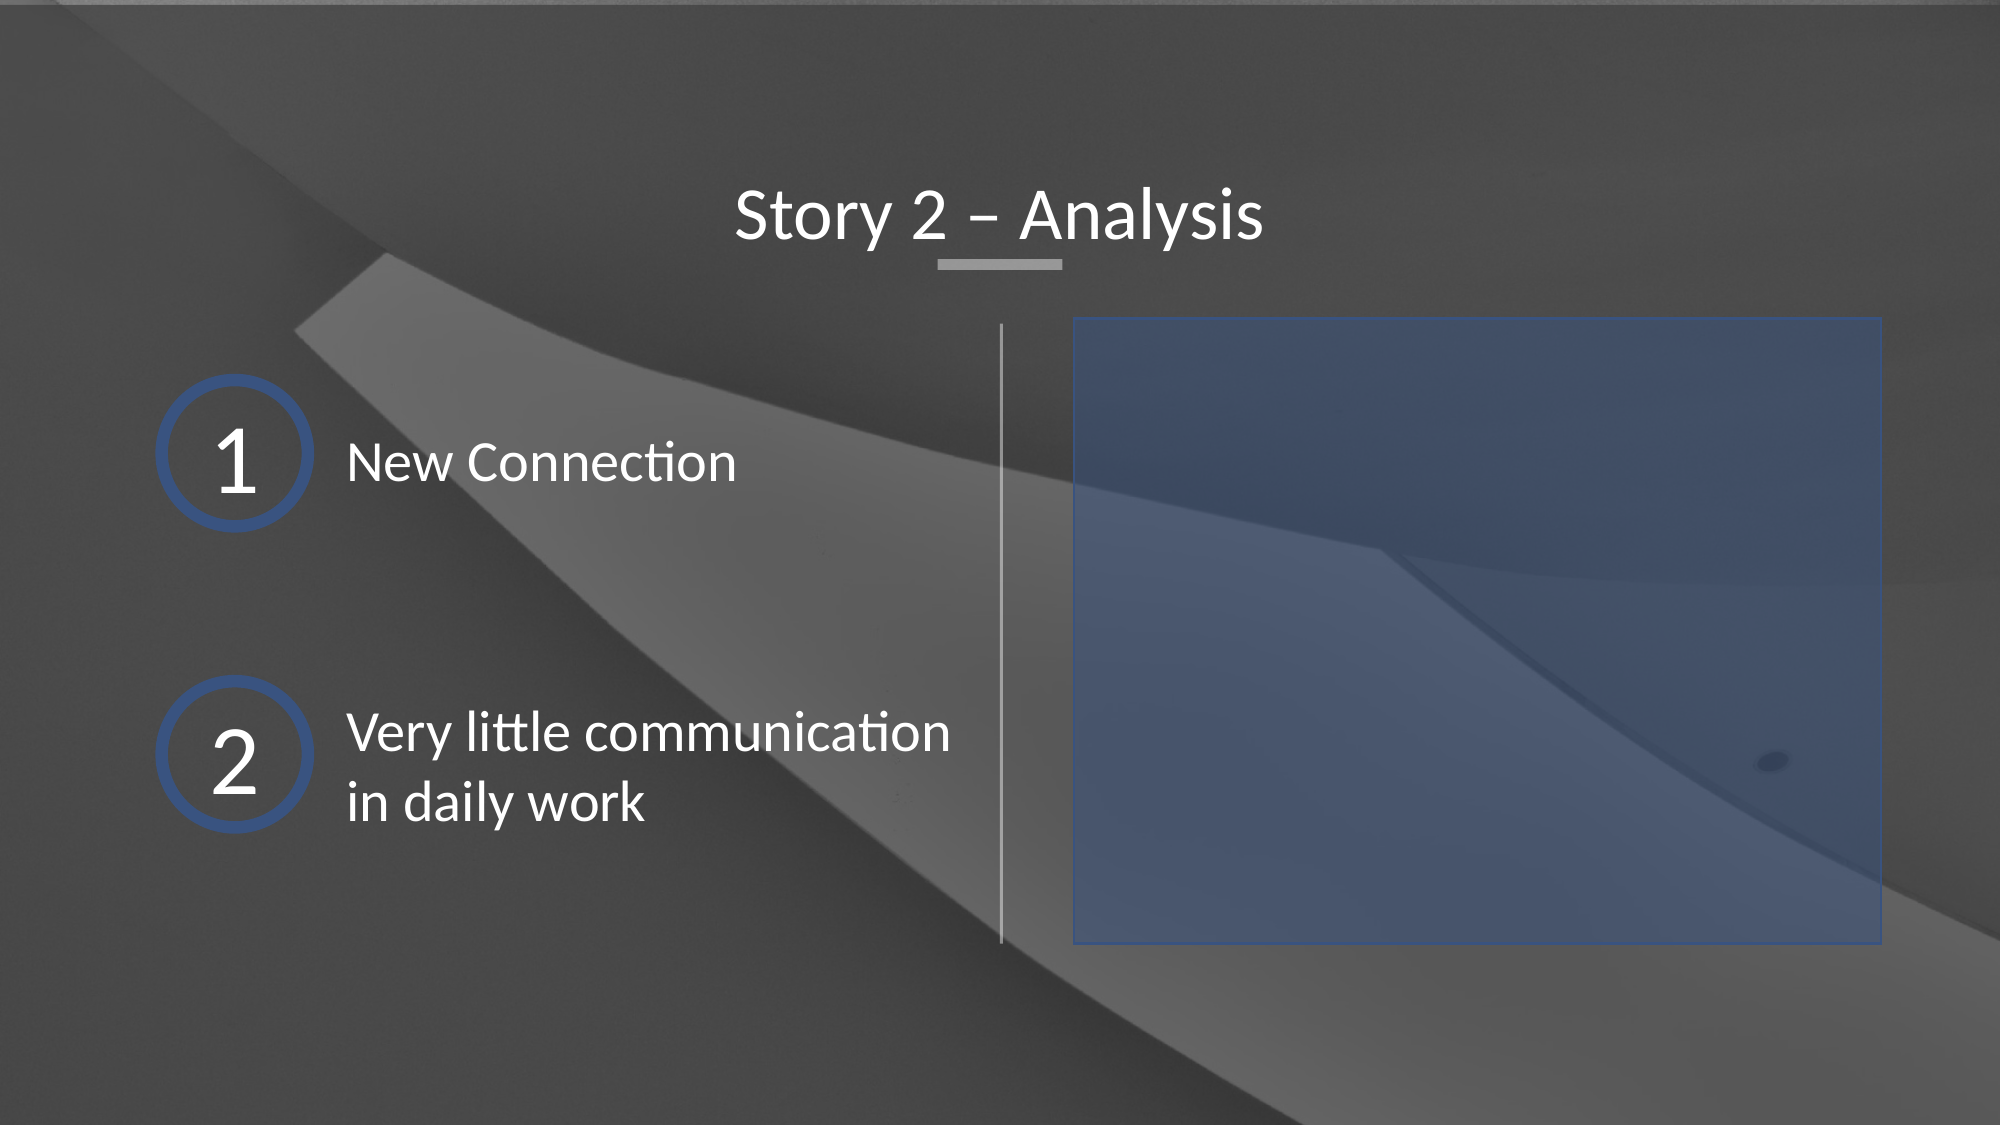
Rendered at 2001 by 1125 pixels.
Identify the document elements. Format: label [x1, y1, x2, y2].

picture [0, 0, 2000, 1125]
text_box [161, 681, 978, 843]
text_box [161, 380, 929, 527]
